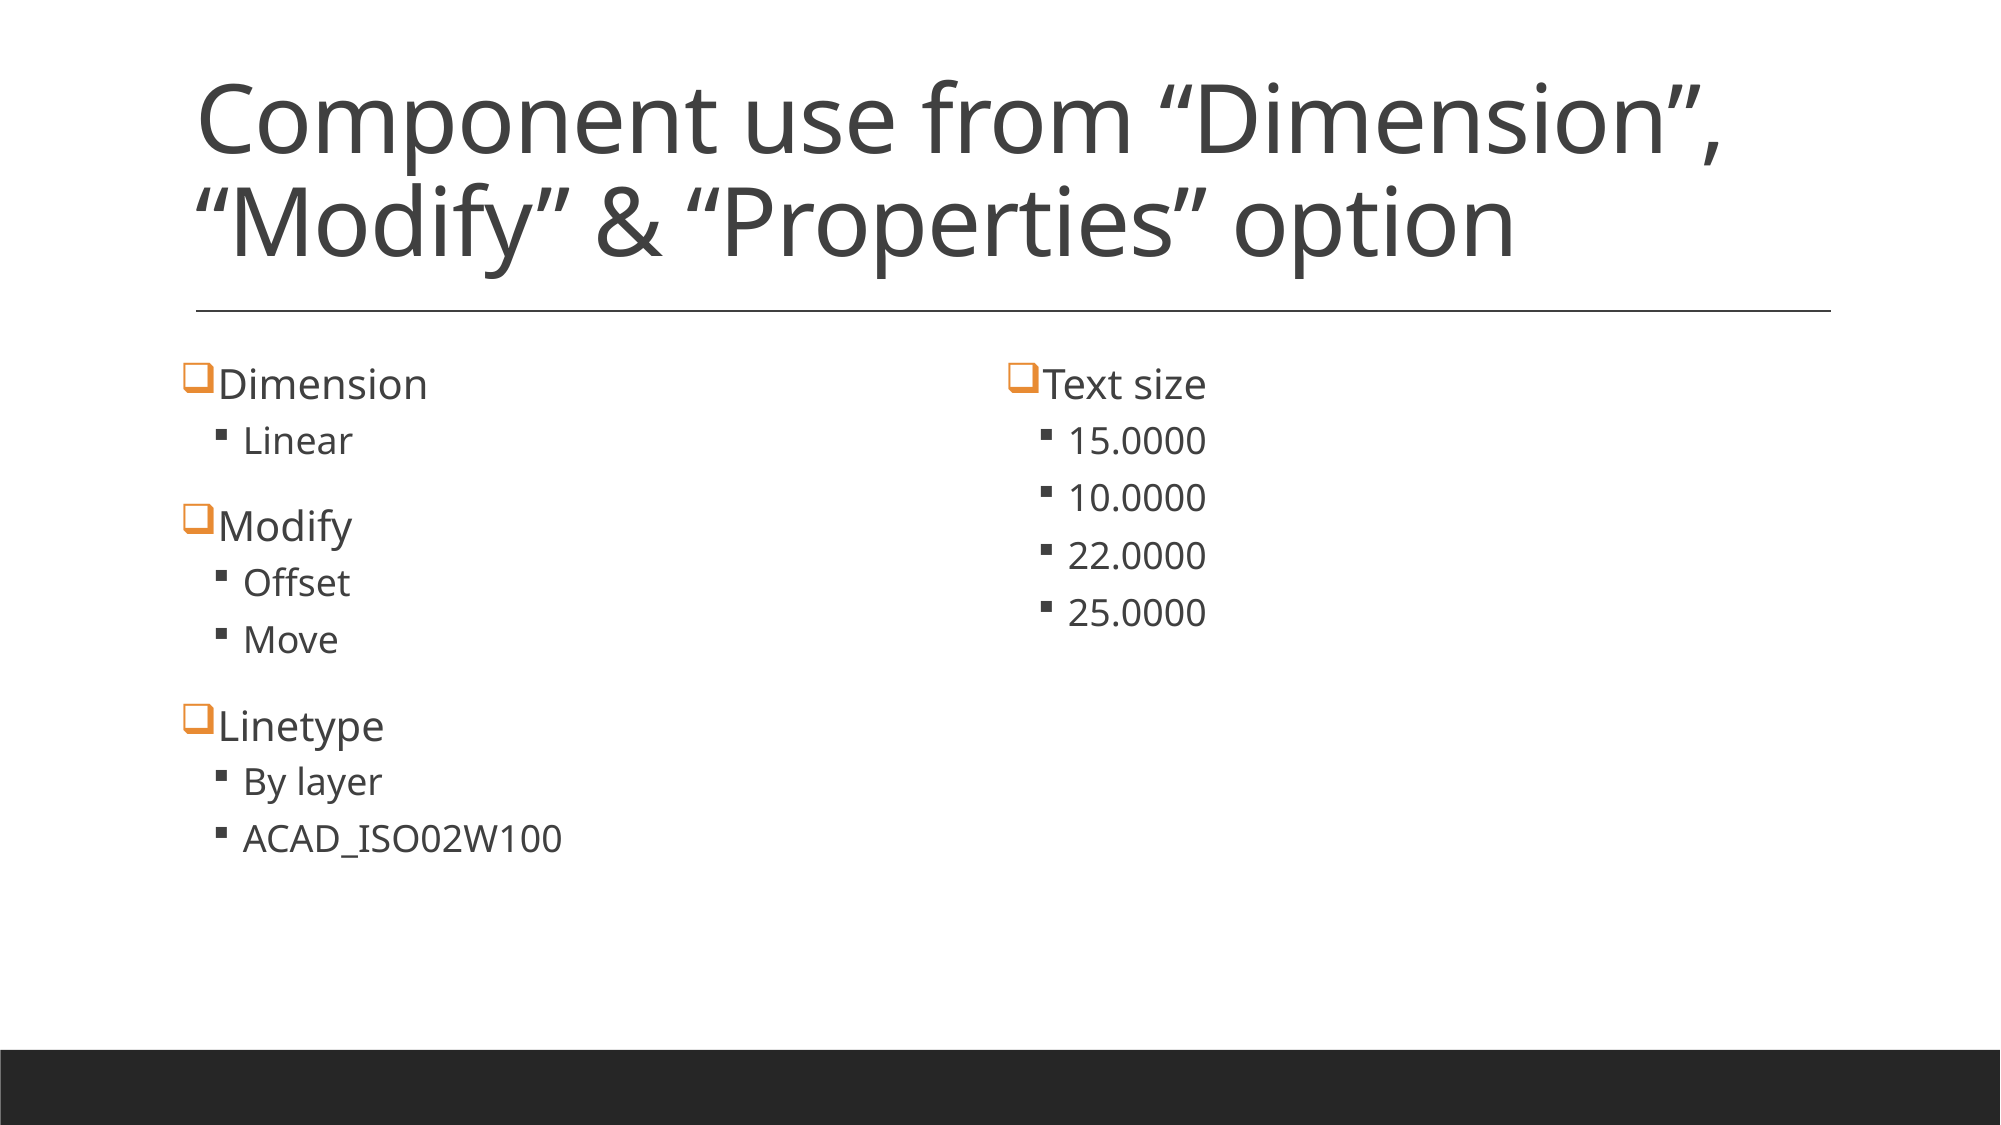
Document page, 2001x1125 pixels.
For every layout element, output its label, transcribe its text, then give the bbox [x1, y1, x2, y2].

list Dimension Linear Modify Offset Move Linetype By layer ACAD_ISO02W100 Text size 15.0000 10.0000 22.0000 25.0000 [180, 345, 1830, 963]
title Component use from “Dimension”, “Modify” & “Properties” option [180, 47, 1830, 285]
